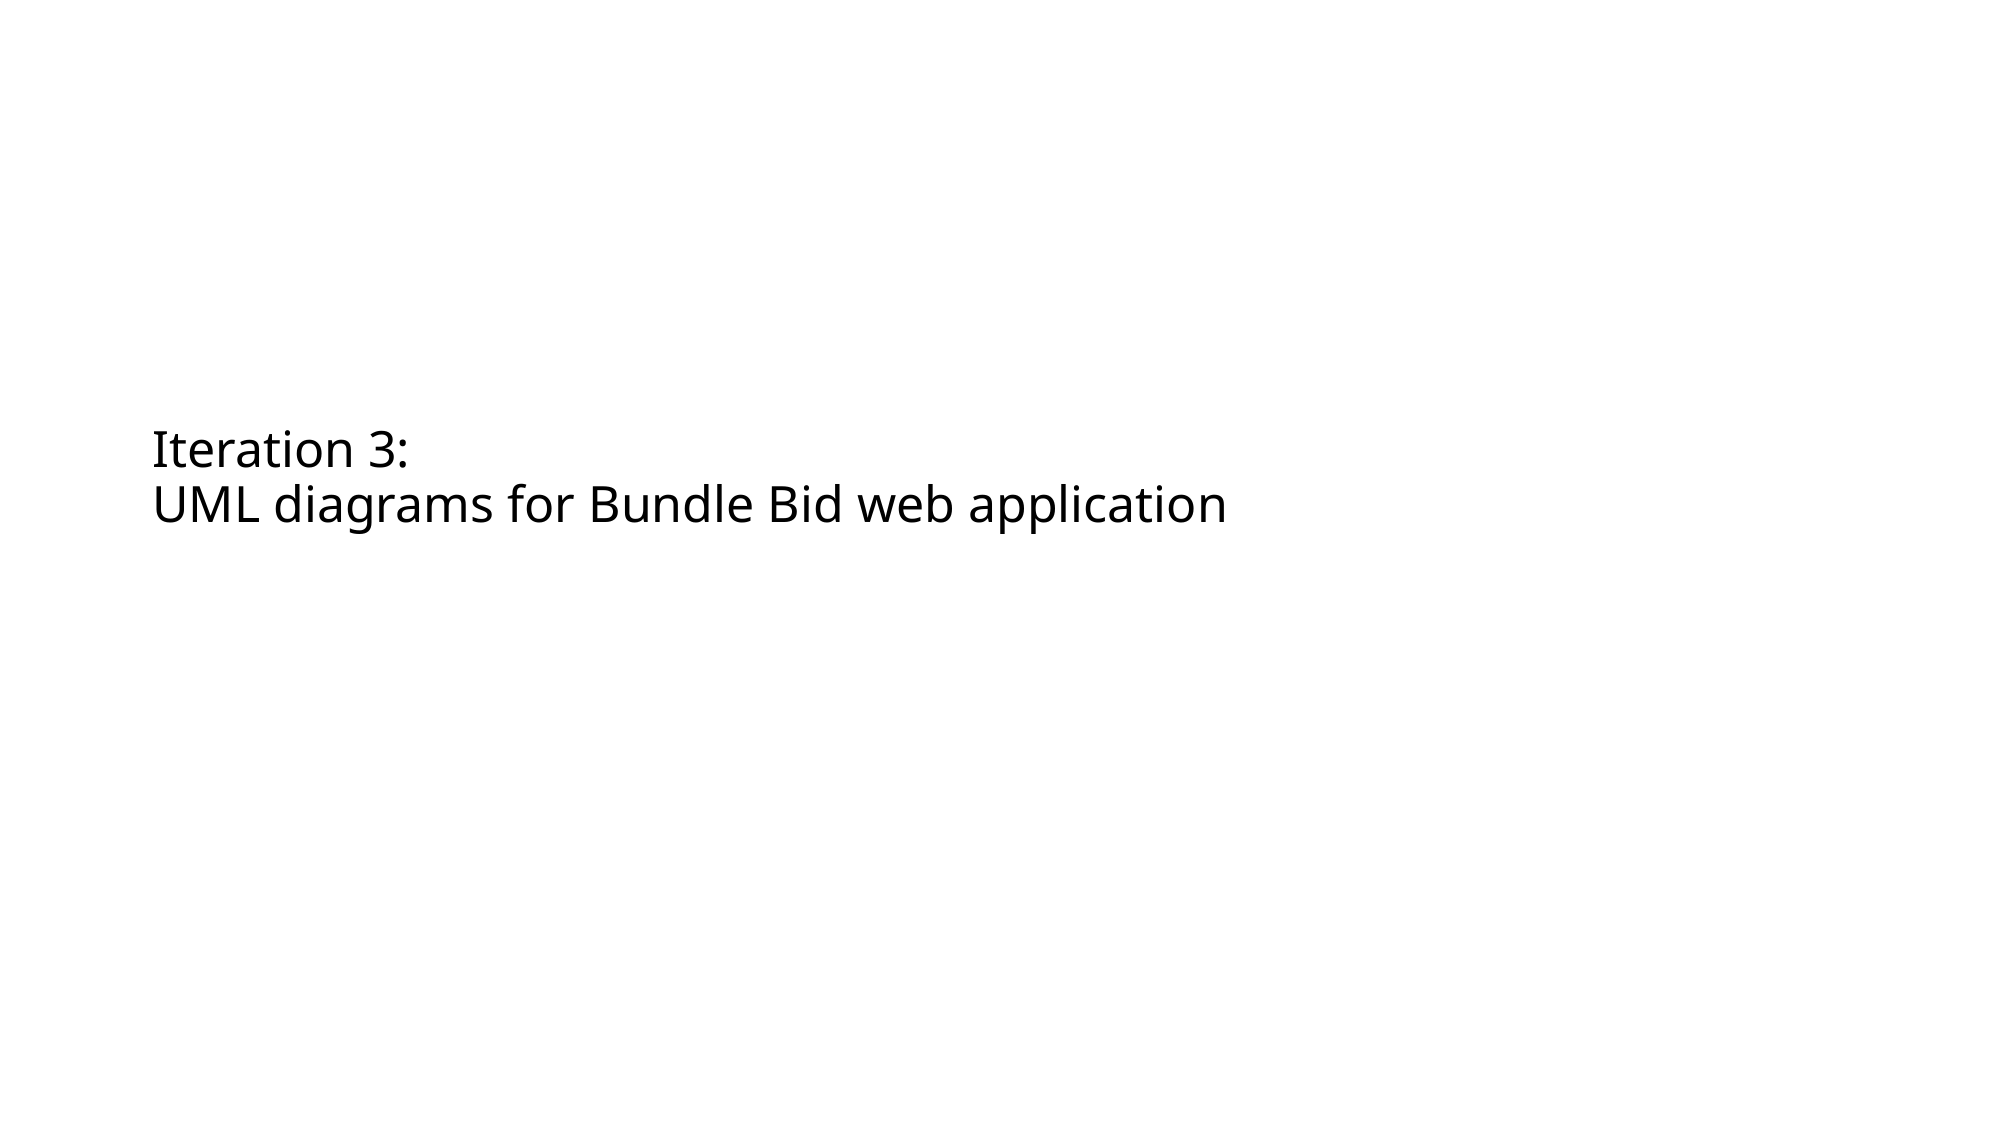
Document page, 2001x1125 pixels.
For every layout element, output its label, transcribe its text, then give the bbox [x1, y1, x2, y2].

title Iteration 3: UML diagrams for Bundle Bid web application [137, 370, 1863, 588]
